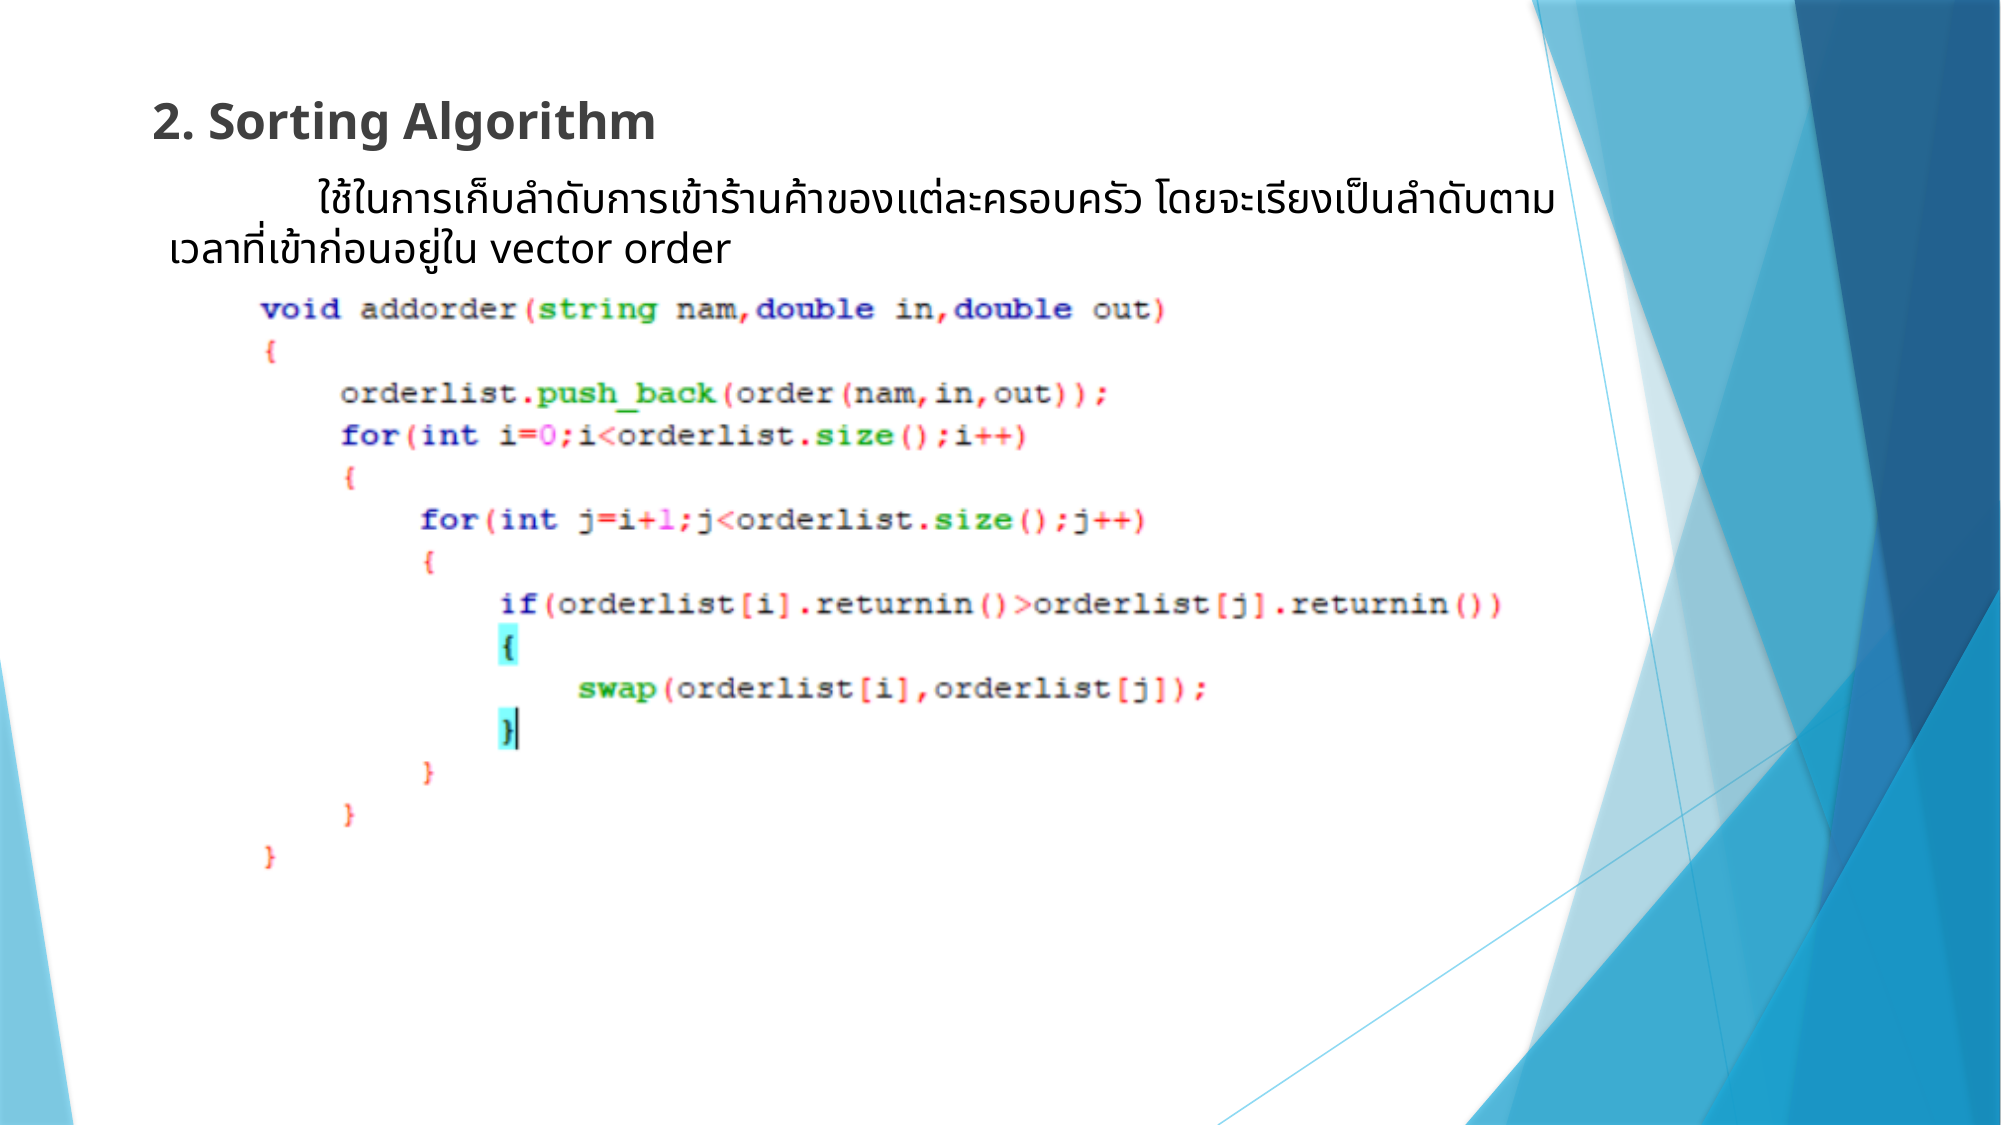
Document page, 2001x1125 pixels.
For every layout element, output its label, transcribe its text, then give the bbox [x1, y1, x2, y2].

list 2. Sorting Algorithm [137, 82, 1863, 1014]
picture [236, 296, 1531, 878]
text_box ใช้ในการเก็บลำดับการเข้าร้านค้าของแต่ละครอบครัว โดยจะเรียงเป็นลำดับตามเวลาที่เข้าก่อนอยู่ใน vector order [154, 164, 1581, 325]
